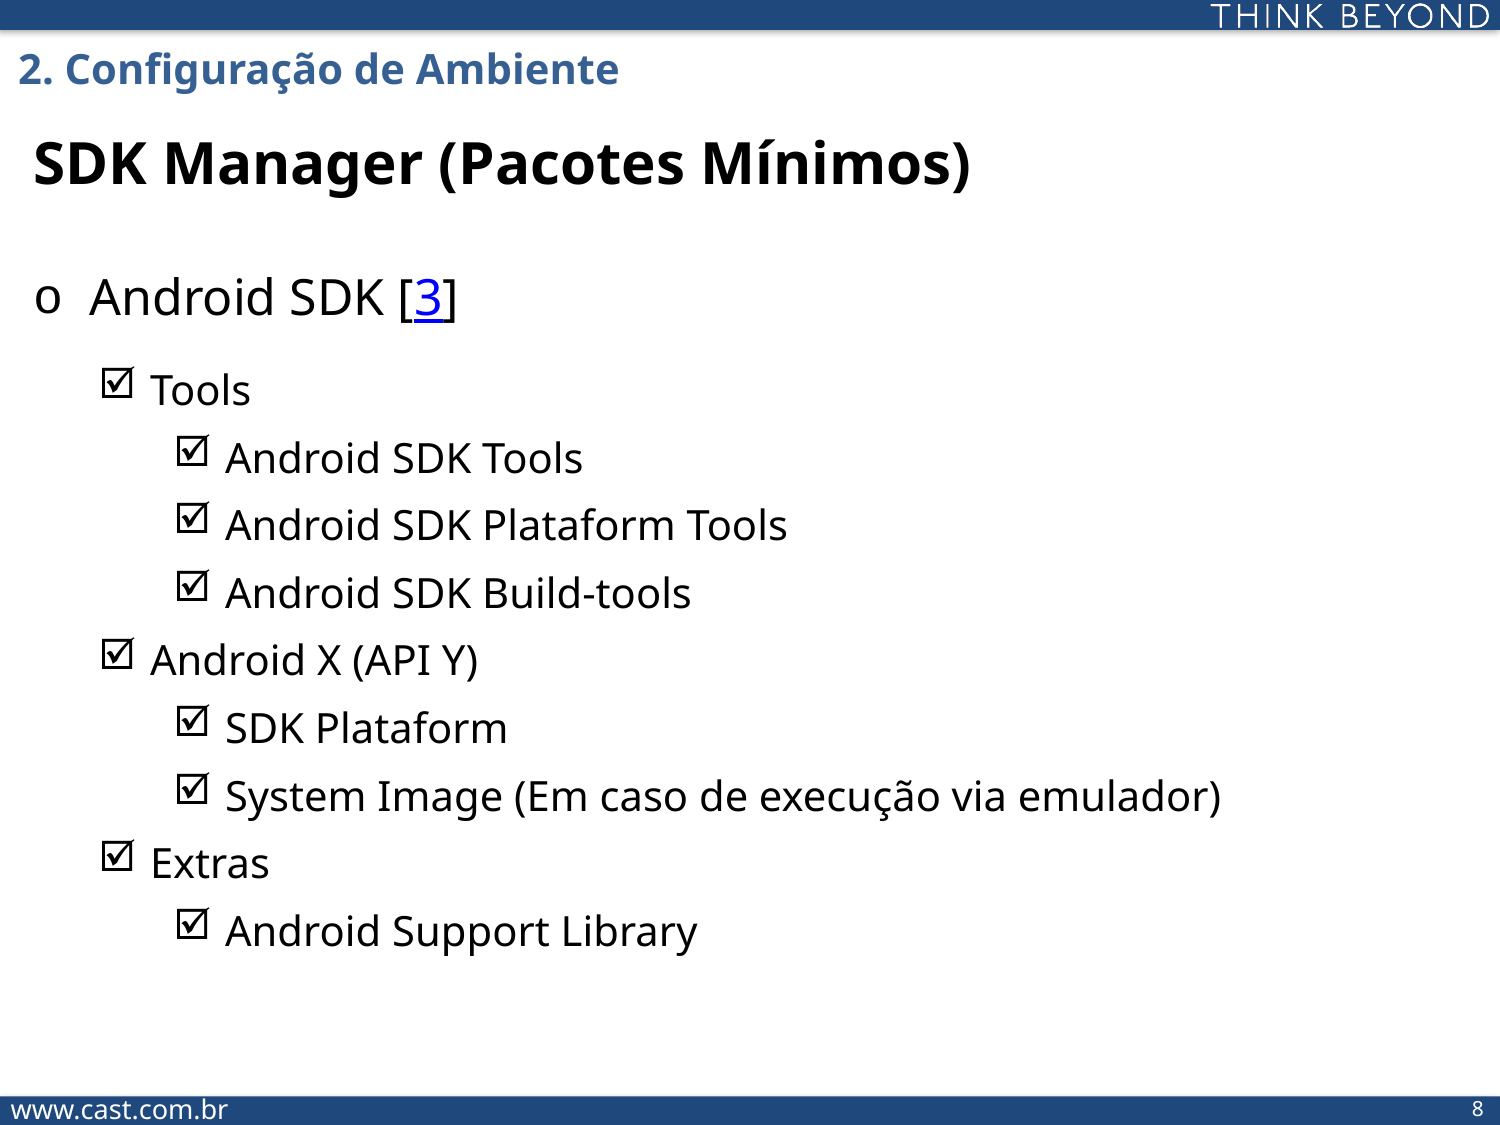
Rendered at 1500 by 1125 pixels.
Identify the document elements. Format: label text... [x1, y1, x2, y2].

list SDK Manager (Pacotes Mínimos) Android SDK [3] Tools Android SDK Tools Android SDK Plataform Tools Android SDK Build-tools Android X (API Y) SDK Plataform System Image (Em caso de execução via emulador) Extras Android Support Library [18, 119, 1482, 1076]
text_box 2. Configuração de Ambiente [18, 37, 1482, 98]
picture [1203, 0, 1495, 32]
slide_number 7 [1459, 1097, 1496, 1123]
